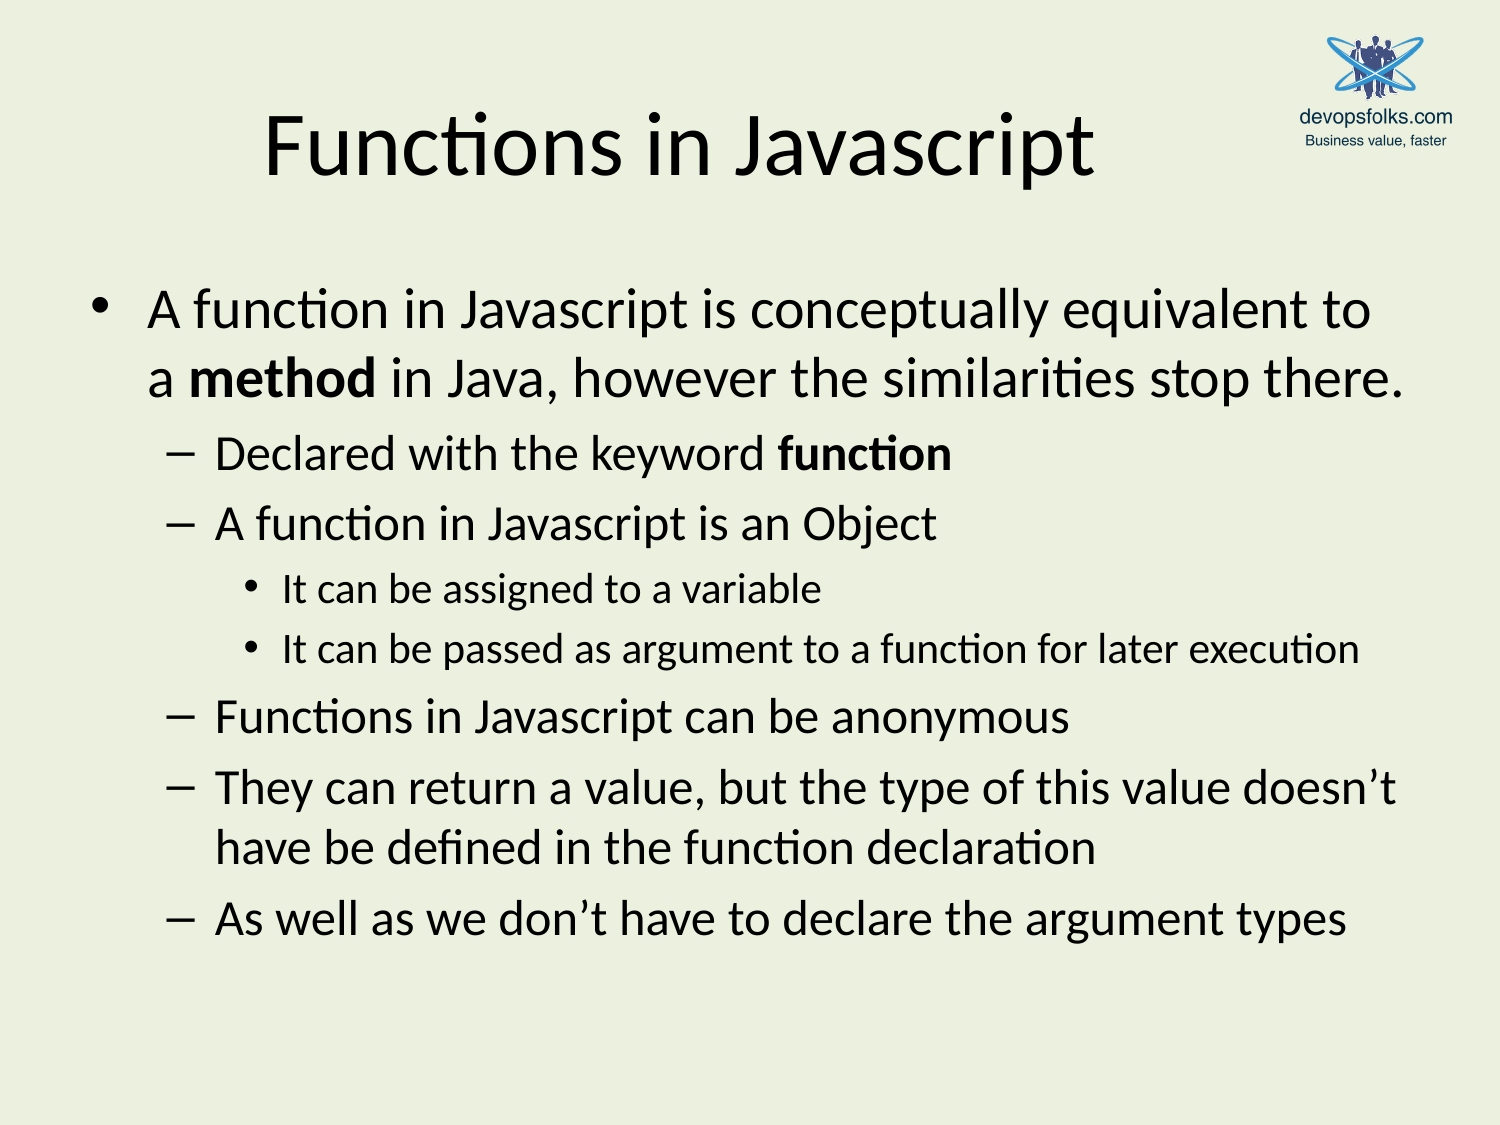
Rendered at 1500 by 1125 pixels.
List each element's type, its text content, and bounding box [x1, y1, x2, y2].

picture [1276, 30, 1474, 151]
list A function in Javascript is conceptually equivalent to a method in Java, however the similarities stop there. Declared with the keyword function A function in Javascript is an Object It can be assigned to a variable It can be passed as argument to a function for later execution Functions in Javascript can be anonymous They can return a value, but the type of this value doesn’t have be defined in the function declaration As well as we don’t have to declare the argument types [75, 262, 1425, 1005]
title Functions in Javascript [75, 45, 1286, 233]
